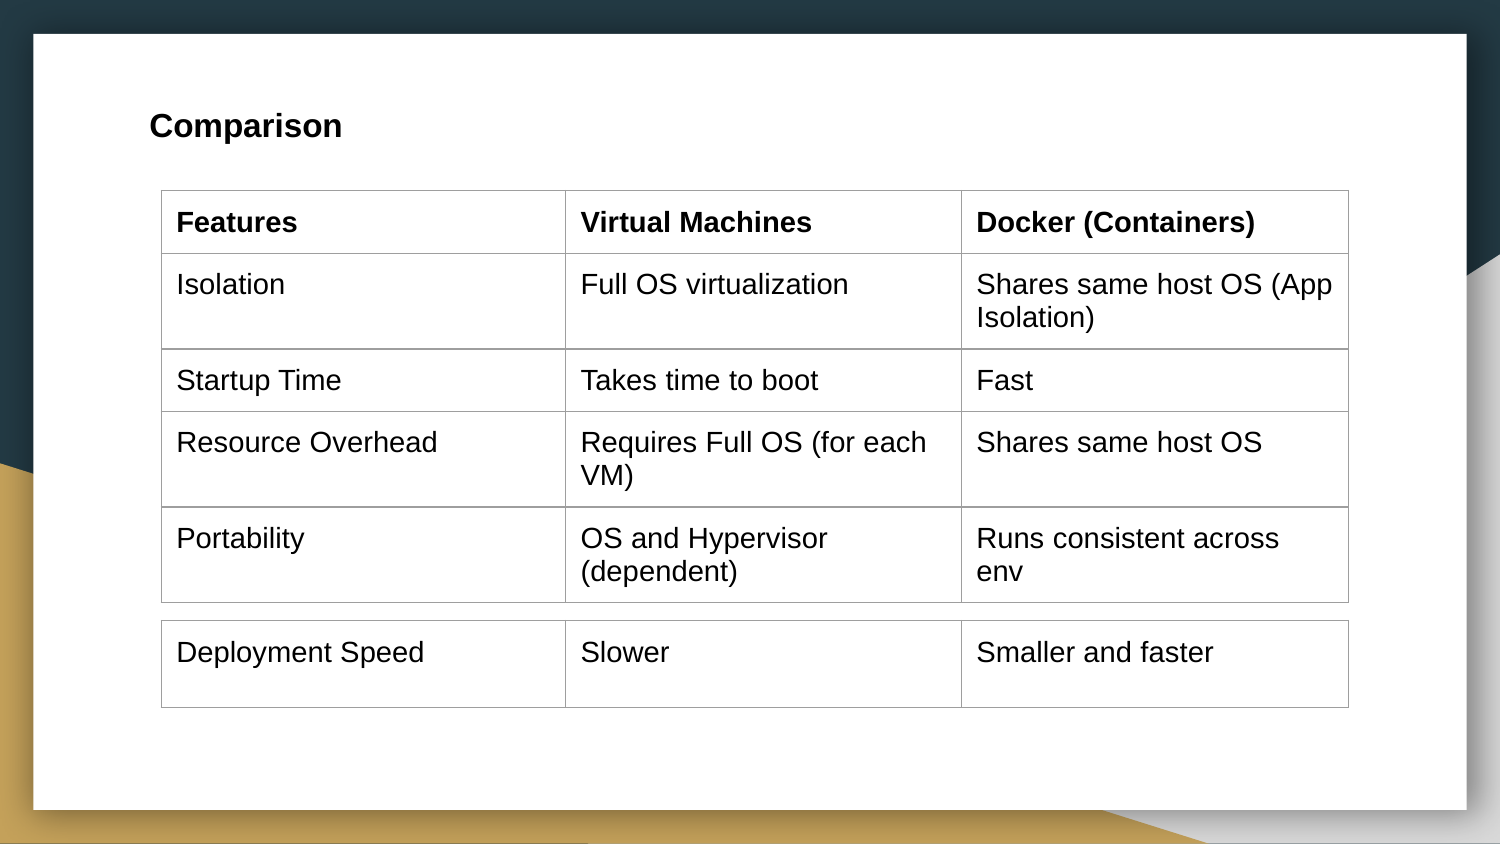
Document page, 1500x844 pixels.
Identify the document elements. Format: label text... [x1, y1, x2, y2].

table_cell Fast [962, 350, 1348, 411]
table_header Smaller and faster [962, 621, 1348, 707]
table_cell Isolation [162, 254, 565, 348]
table_header Docker (Containers) [962, 191, 1348, 253]
table_cell Resource Overhead [162, 412, 565, 506]
table_cell Shares same host OS (App Isolation) [962, 254, 1348, 348]
table_cell Runs consistent across env [962, 508, 1348, 602]
table_cell OS and Hypervisor (dependent) [566, 508, 961, 602]
table_cell Shares same host OS [962, 412, 1348, 506]
table_cell Startup Time [162, 350, 565, 411]
table_cell Portability [162, 508, 565, 602]
table_header Slower [566, 621, 961, 707]
table_cell Full OS virtualization [566, 254, 961, 348]
table_header Virtual Machines [566, 191, 961, 253]
table_cell Takes time to boot [566, 350, 961, 411]
list Comparison [134, 83, 1366, 729]
table_header Deployment Speed [162, 621, 565, 707]
table_cell Requires Full OS (for each VM) [566, 412, 961, 506]
table_header Features [162, 191, 565, 253]
